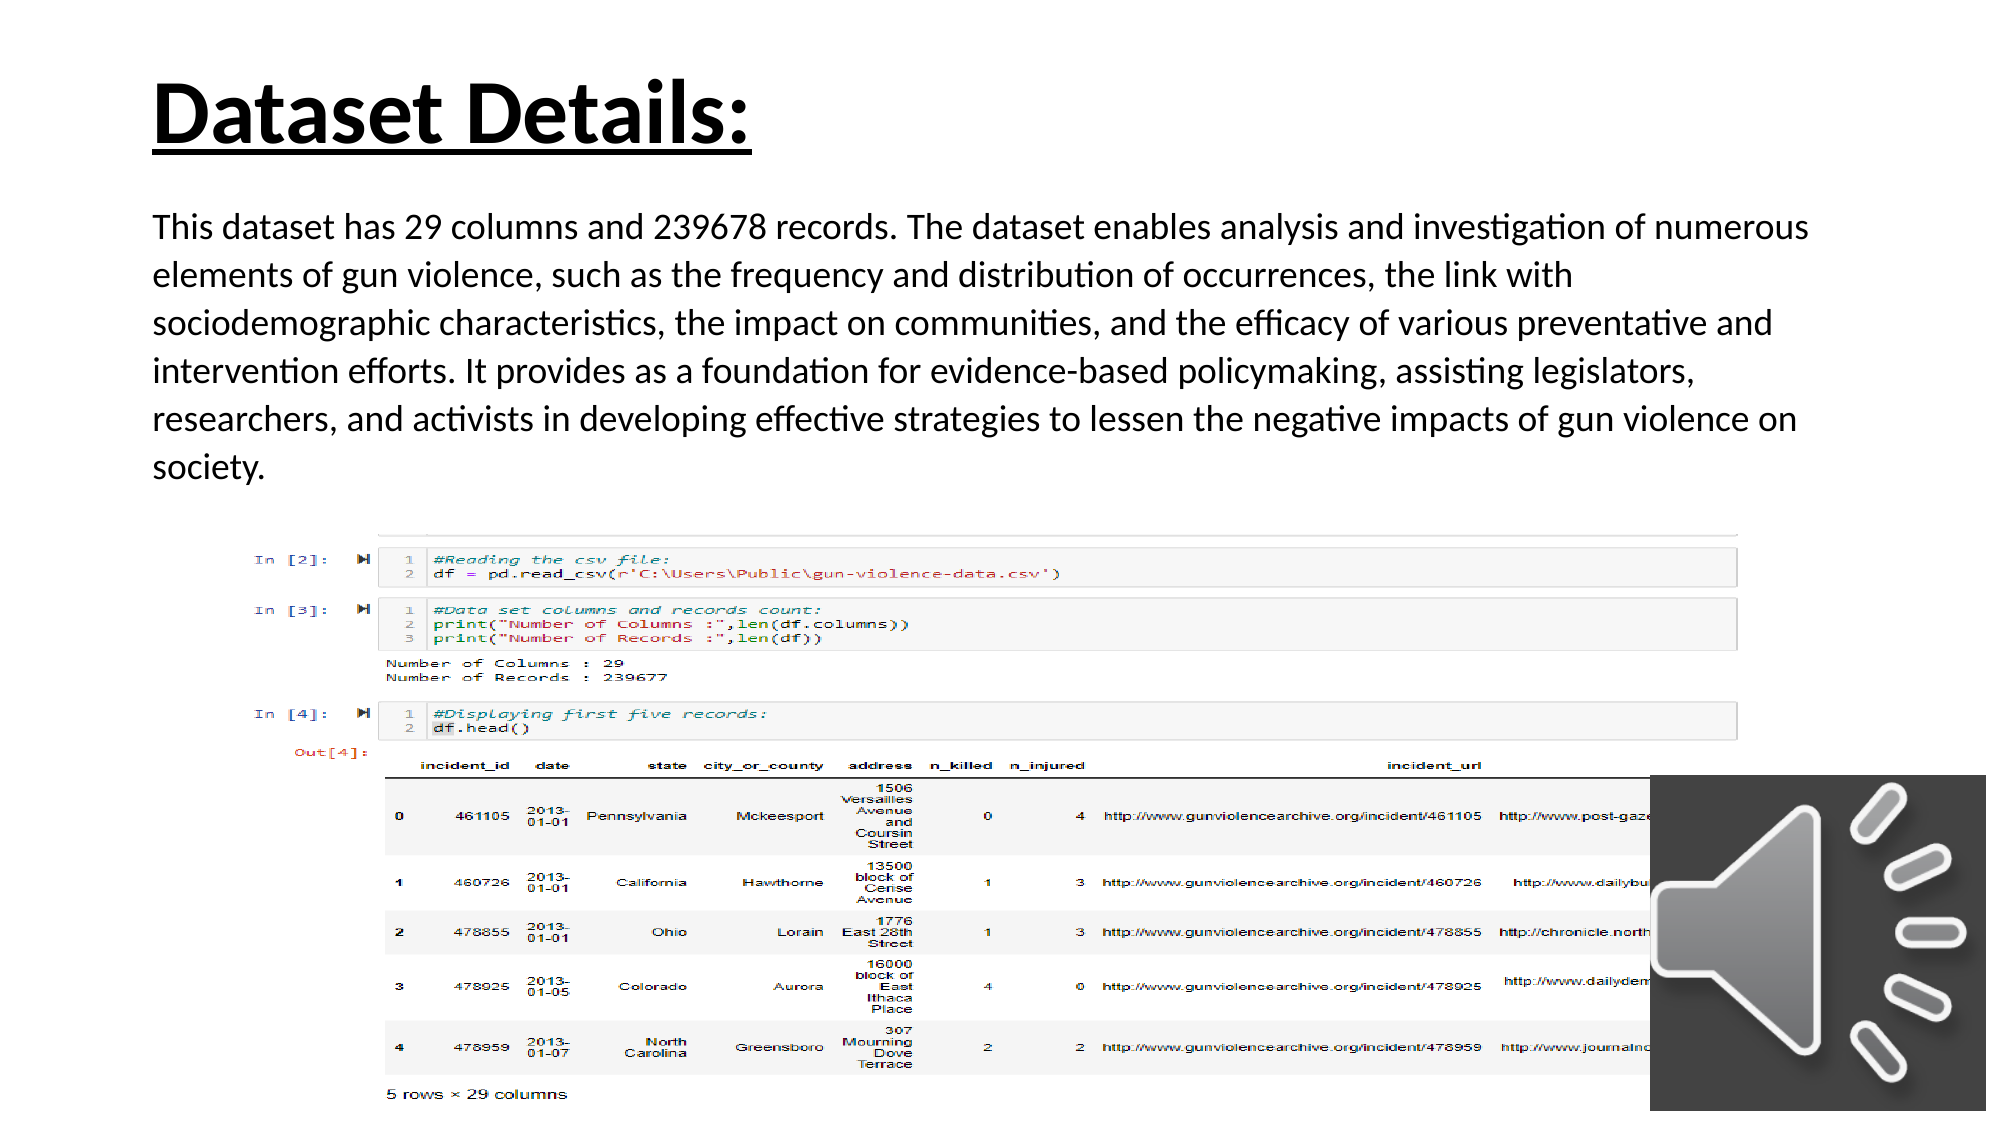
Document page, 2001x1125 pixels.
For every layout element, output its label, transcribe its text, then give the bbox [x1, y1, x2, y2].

title Dataset Details: [137, 59, 1863, 191]
list This dataset has 29 columns and 239678 records. The dataset enables analysis and investigation of numerous elements of gun violence, such as the frequency and distribution of occurrences, the link with sociodemographic characteristics, the impact on communities, and the efficacy of various preventative and intervention efforts. It provides as a foundation for evidence-based policymaking, assisting legislators, researchers, and activists in developing effective strategies to lessen the negative impacts of gun violence on society. [137, 191, 1863, 905]
picture [242, 534, 1987, 1112]
